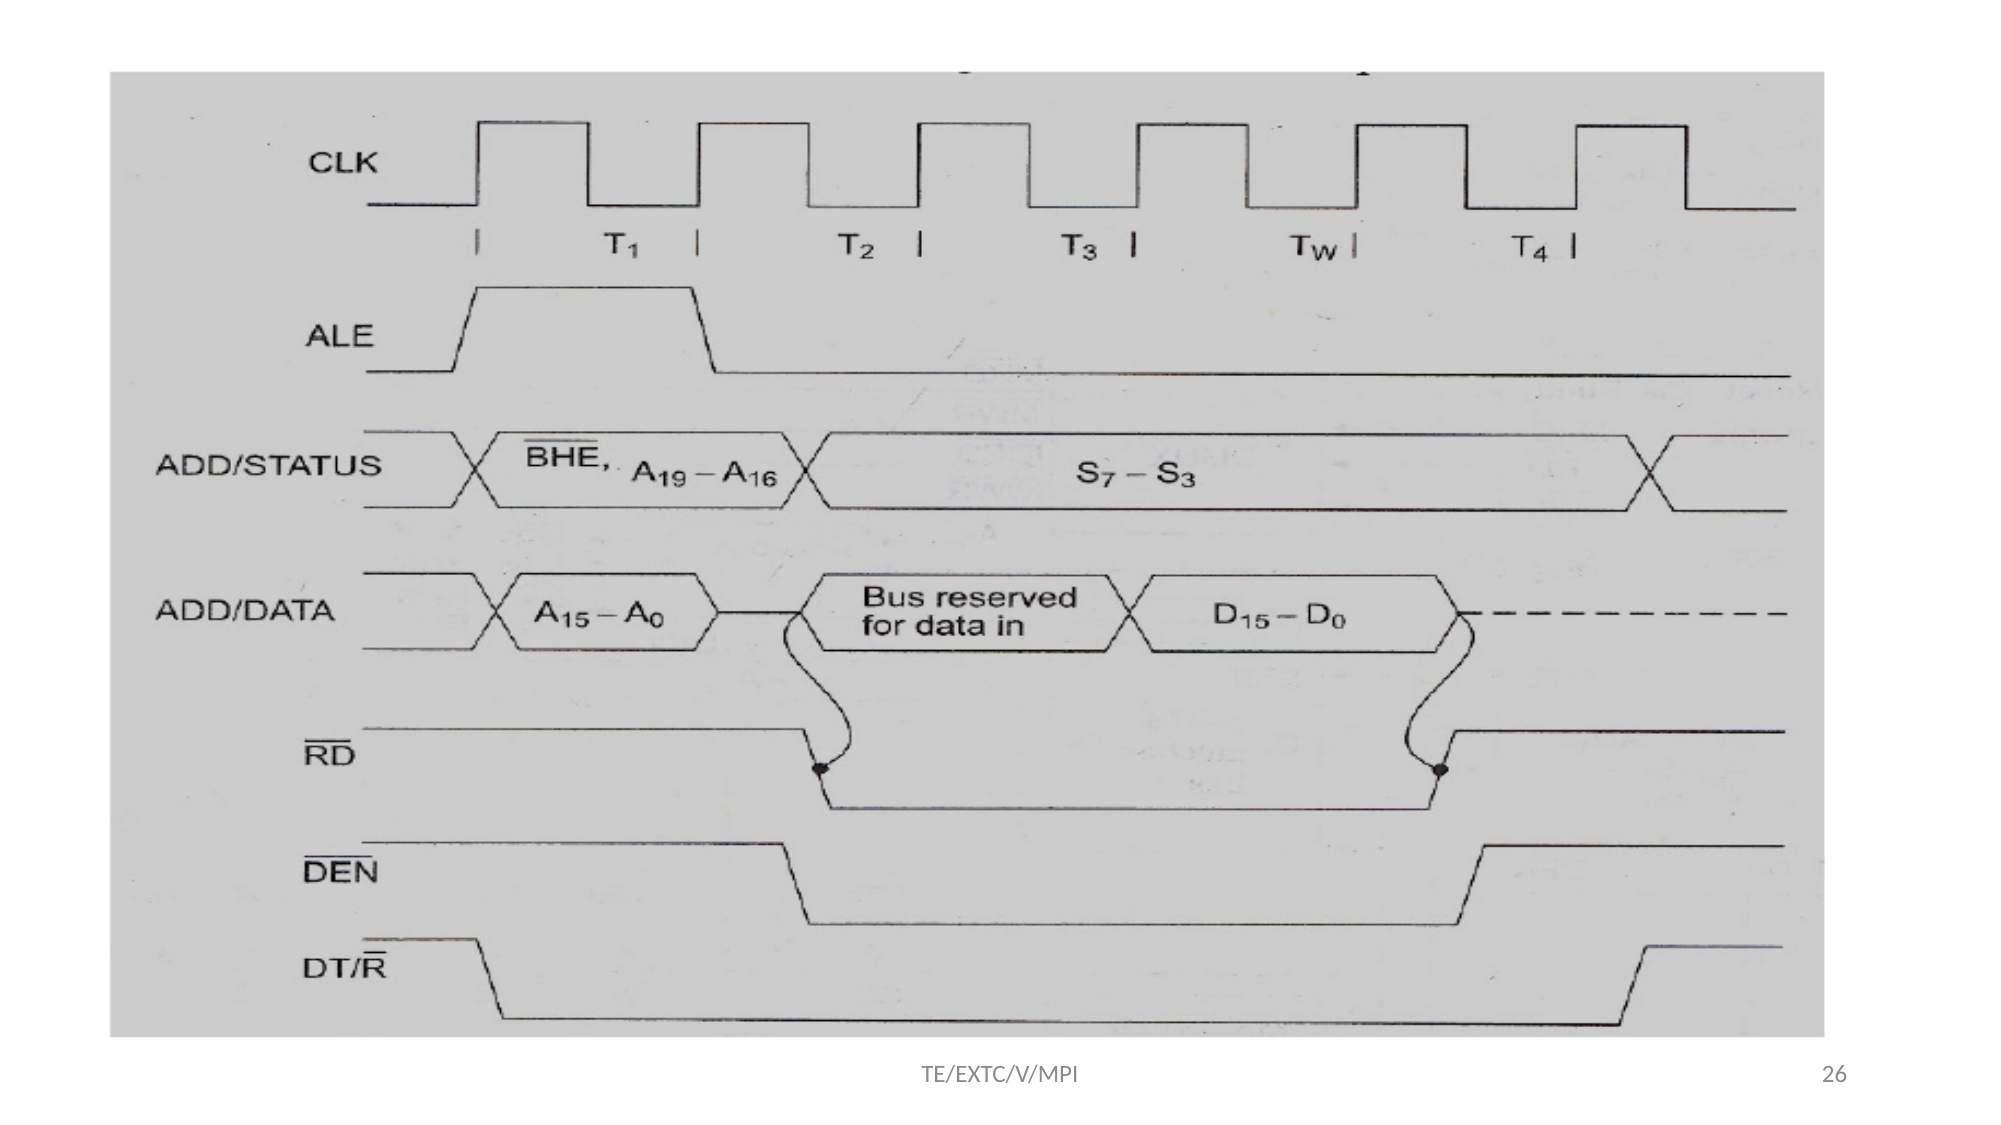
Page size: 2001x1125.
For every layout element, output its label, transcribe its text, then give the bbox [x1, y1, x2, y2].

picture [102, 67, 1836, 1055]
slide_number 26 [1412, 1042, 1863, 1103]
footer TE/EXTC/V/MPI [662, 1055, 1338, 1103]
